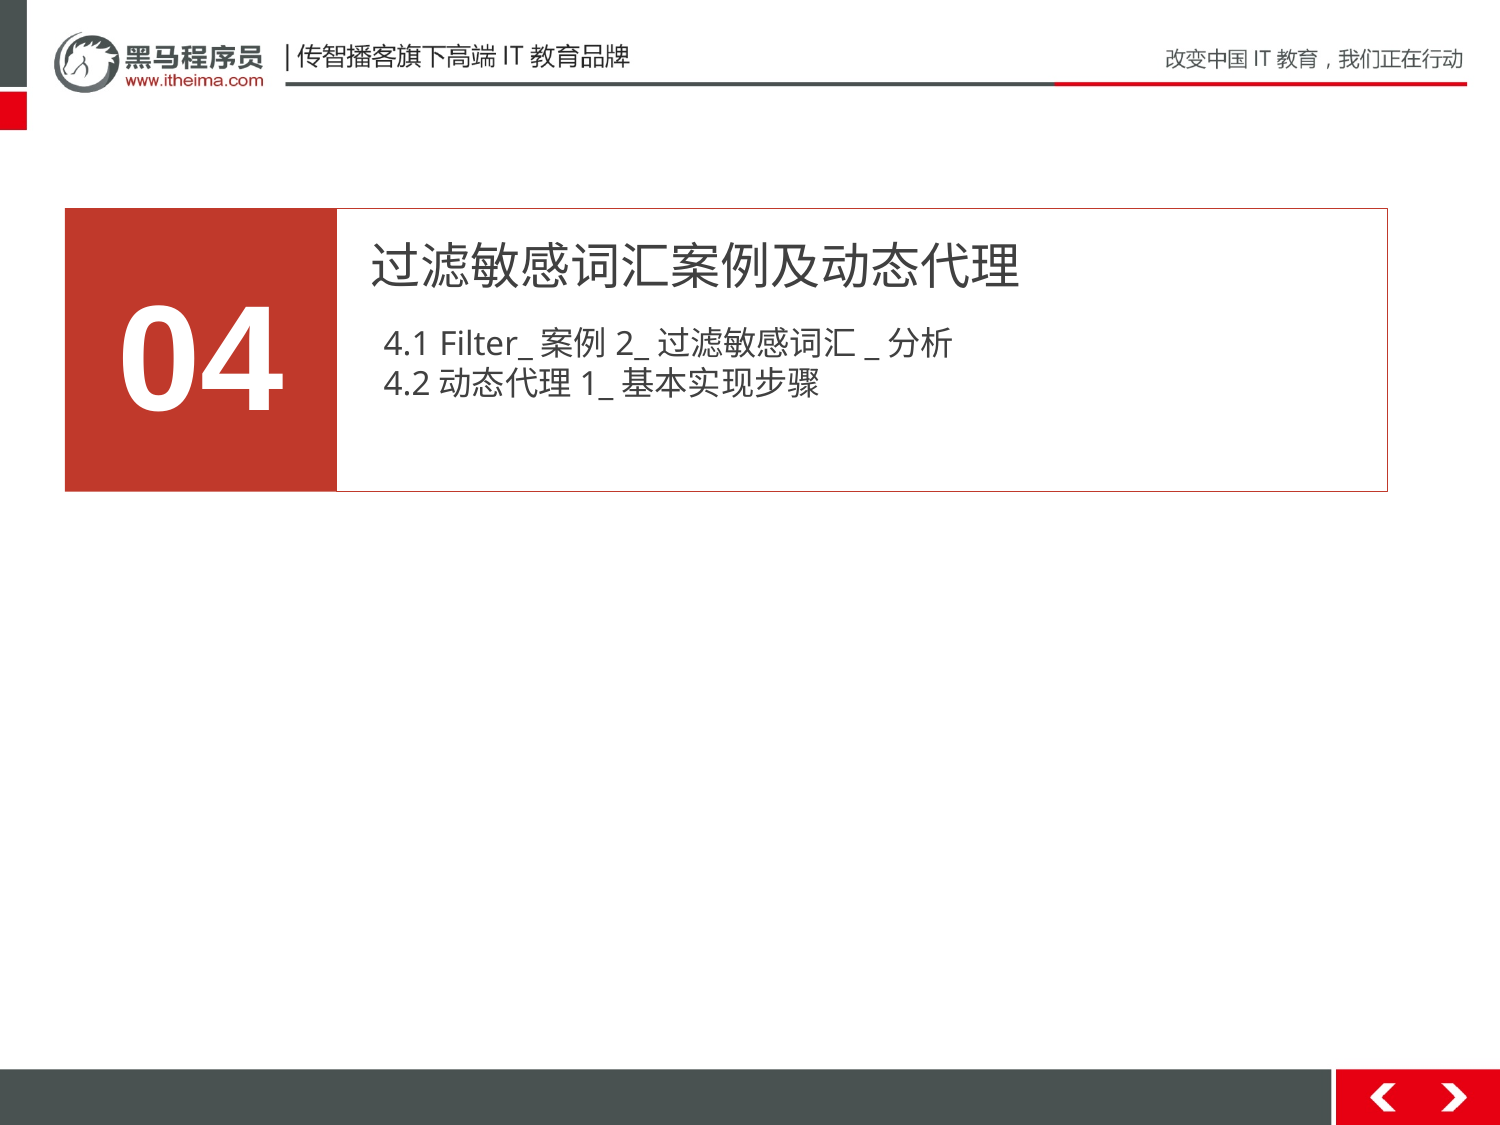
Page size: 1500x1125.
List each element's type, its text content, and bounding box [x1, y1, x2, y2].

text_box 04 [63, 206, 339, 494]
text_box [339, 206, 1390, 494]
picture [0, 0, 1500, 1125]
